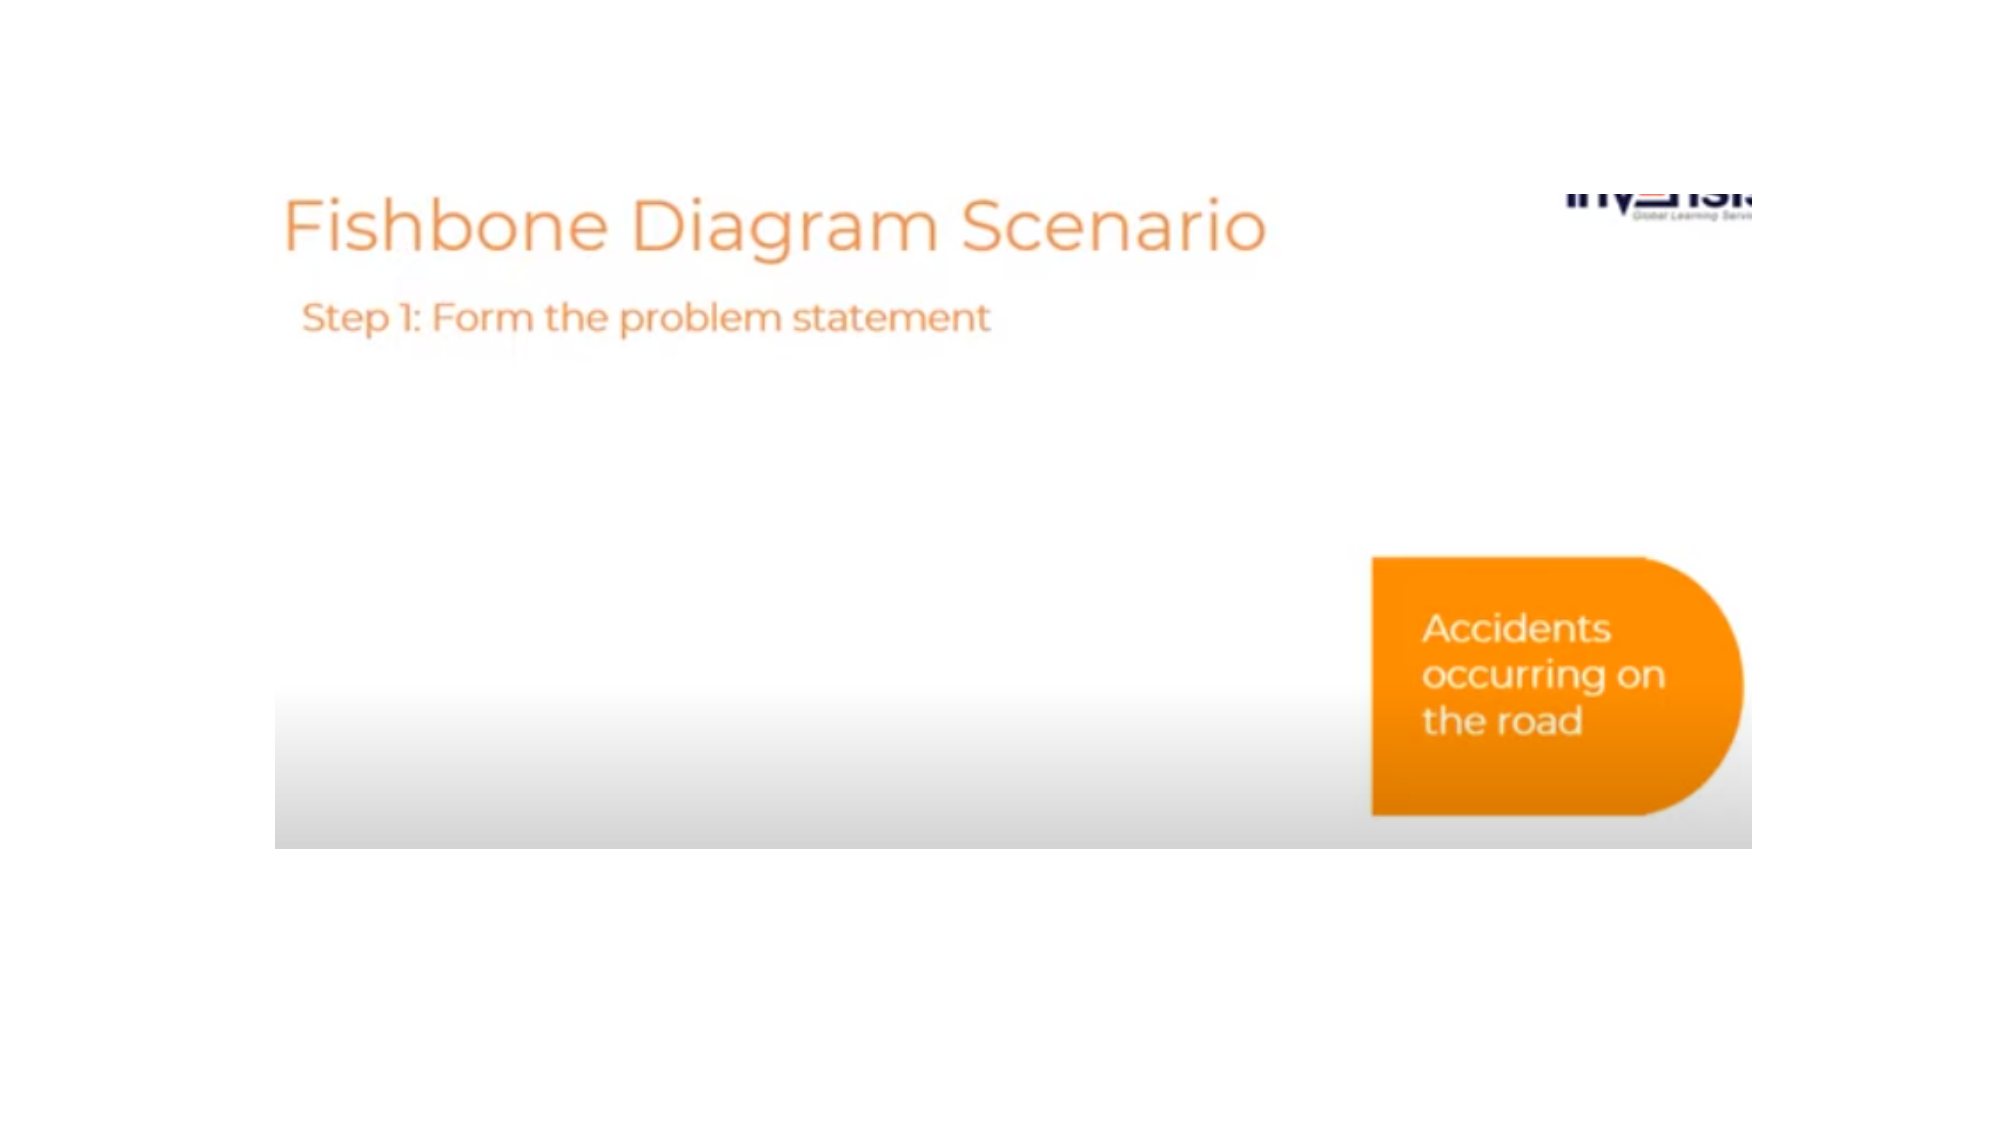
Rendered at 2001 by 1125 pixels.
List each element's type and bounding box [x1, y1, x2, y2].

picture [275, 194, 1752, 849]
